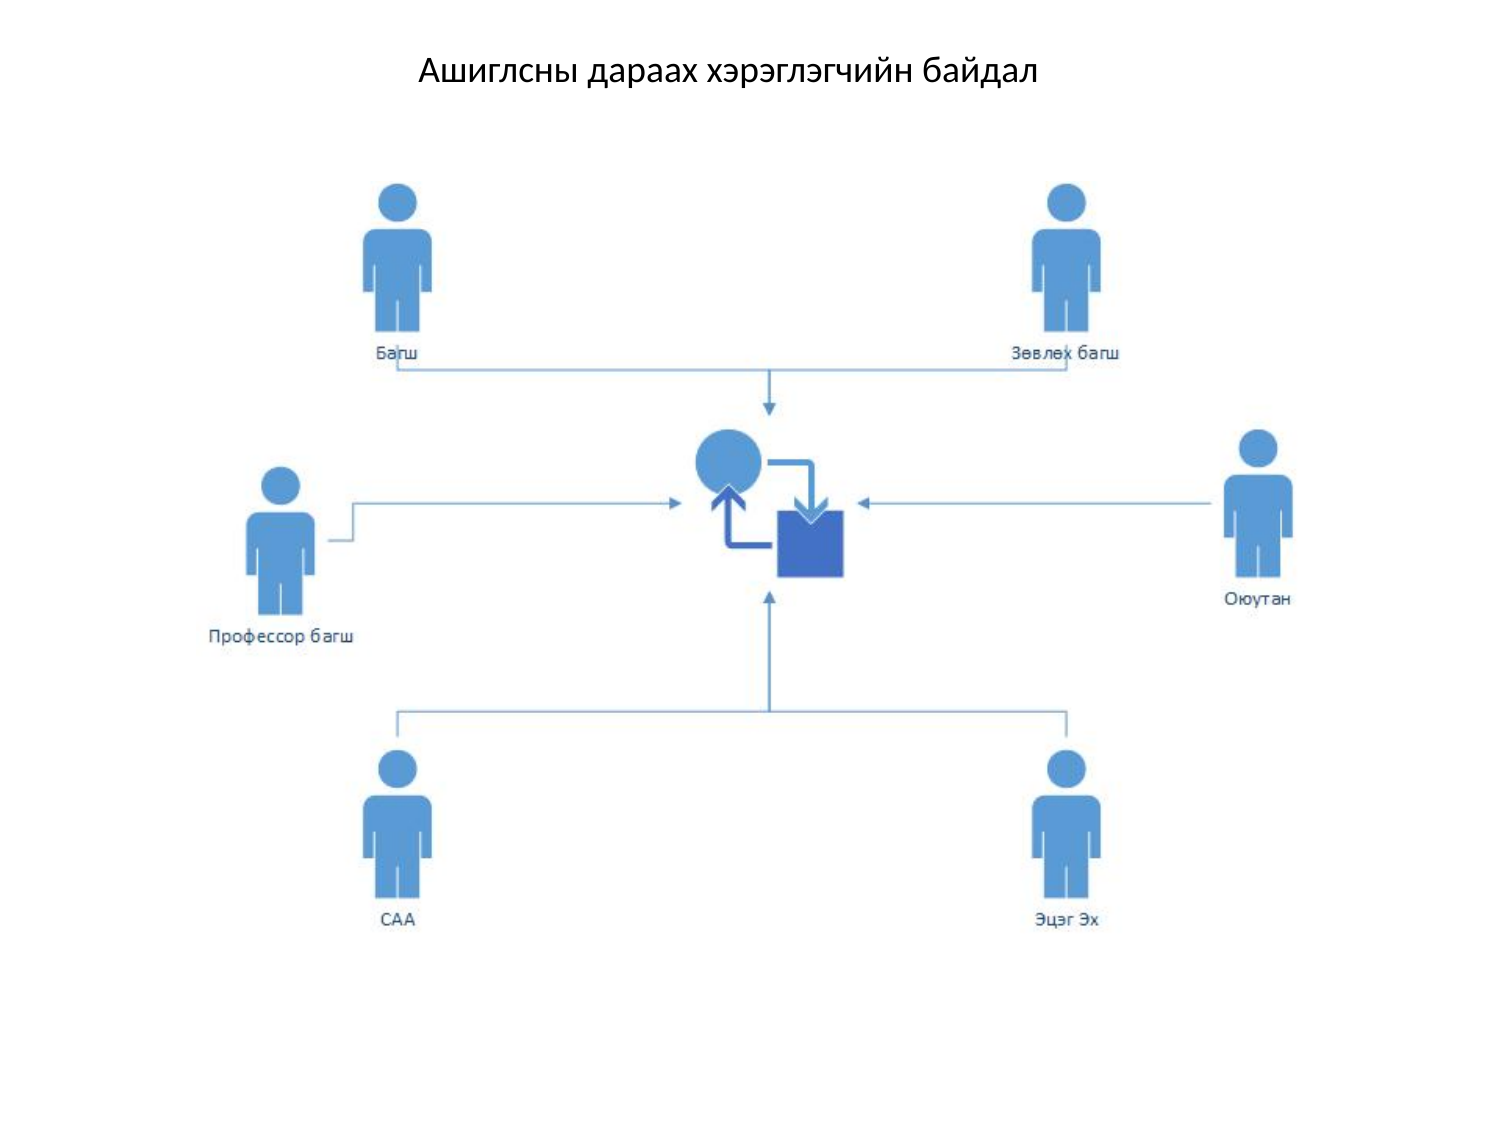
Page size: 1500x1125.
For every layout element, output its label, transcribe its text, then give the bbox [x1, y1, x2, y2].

text_box Ашиглсны дараах хэрэглэгчийн байдал [403, 37, 1063, 98]
picture [195, 181, 1305, 944]
